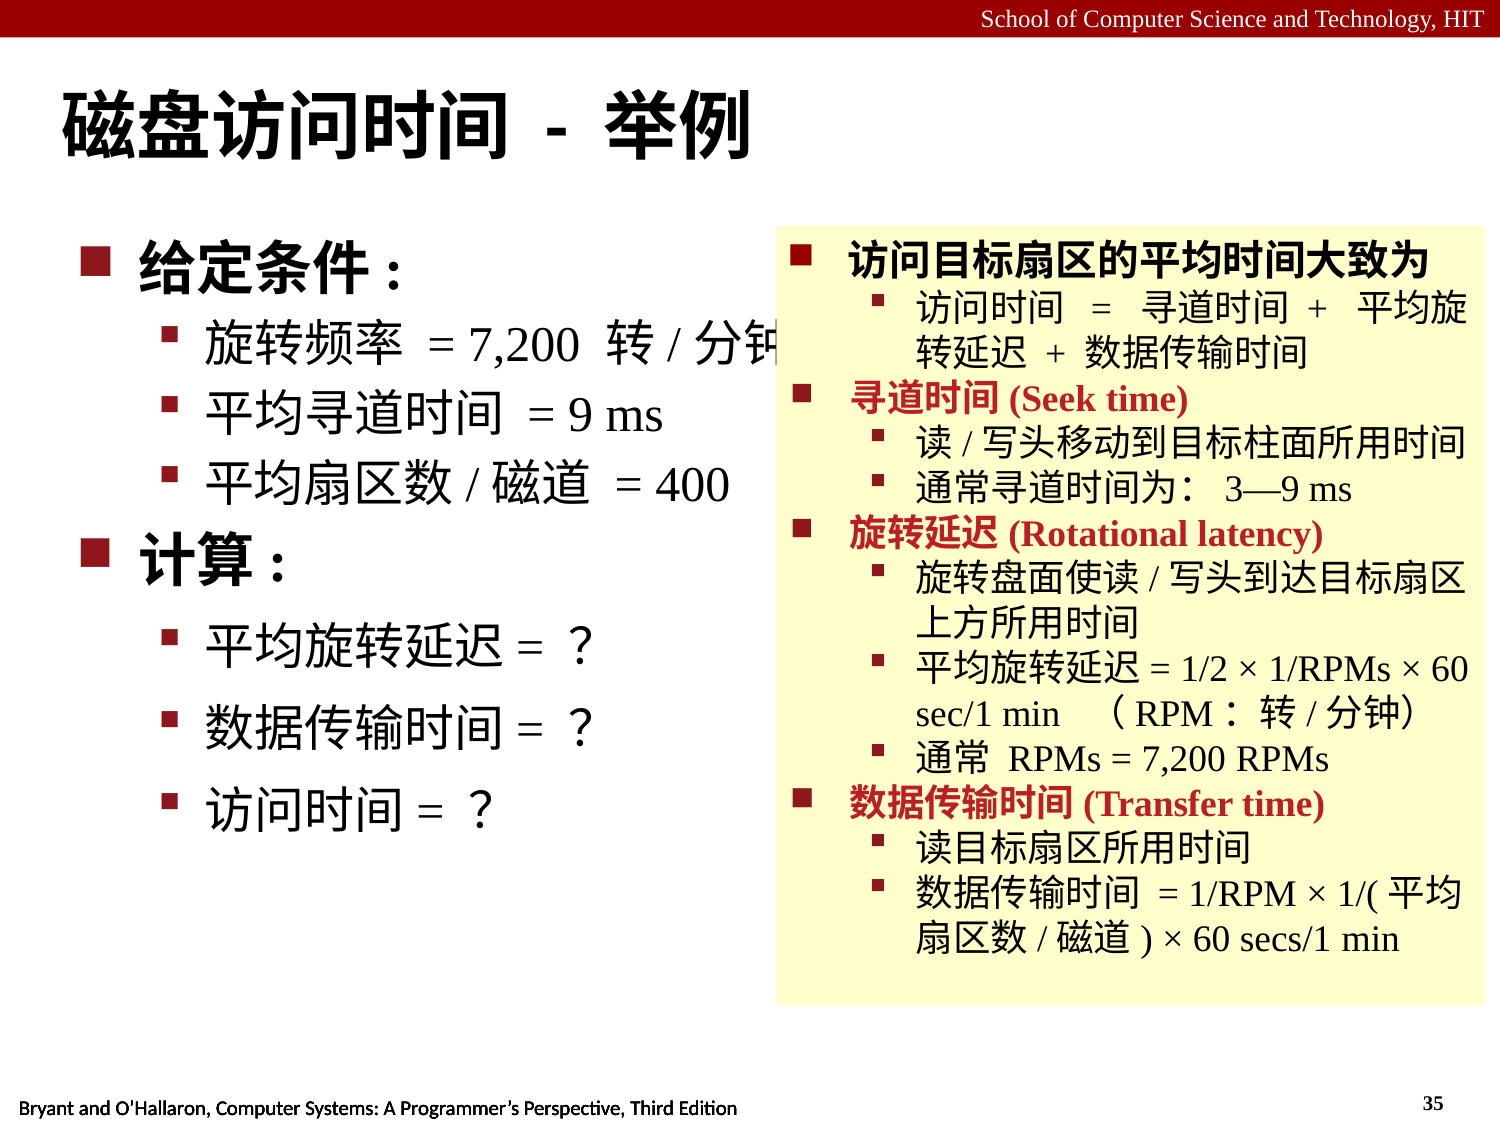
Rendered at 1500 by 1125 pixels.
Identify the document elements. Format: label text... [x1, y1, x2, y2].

list 给定条件: 旋转频率 = 7,200 转/分钟 平均寻道时间 = 9 ms 平均扇区数/磁道 = 400 计算: 平均旋转延迟= ？ 数据传输时间= ？ 访问时间= ？ [64, 223, 1476, 1088]
title 磁盘访问时间 - 举例 [61, 29, 1488, 218]
text_box 访问目标扇区的平均时间大致为 访问时间 = 寻道时间 + 平均旋转延迟 + 数据传输时间 寻道时间(Seek time) 读/写头移动到目标柱面所用时间 通常寻道时间为：3—9 ms 旋转延迟(Rotational latency) 旋转盘面使读/写头到达目标扇区上方所用时间 平均旋转延迟= 1/2 × 1/RPMs × 60 sec/1 min （RPM：转/分钟） 通常 RPMs = 7,200 RPMs 数据传输时间(Transfer time) 读目标扇区所用时间 数据传输时间 = 1/RPM × 1/(平均扇区数/磁道) × 60 secs/1 min [776, 225, 1486, 1006]
